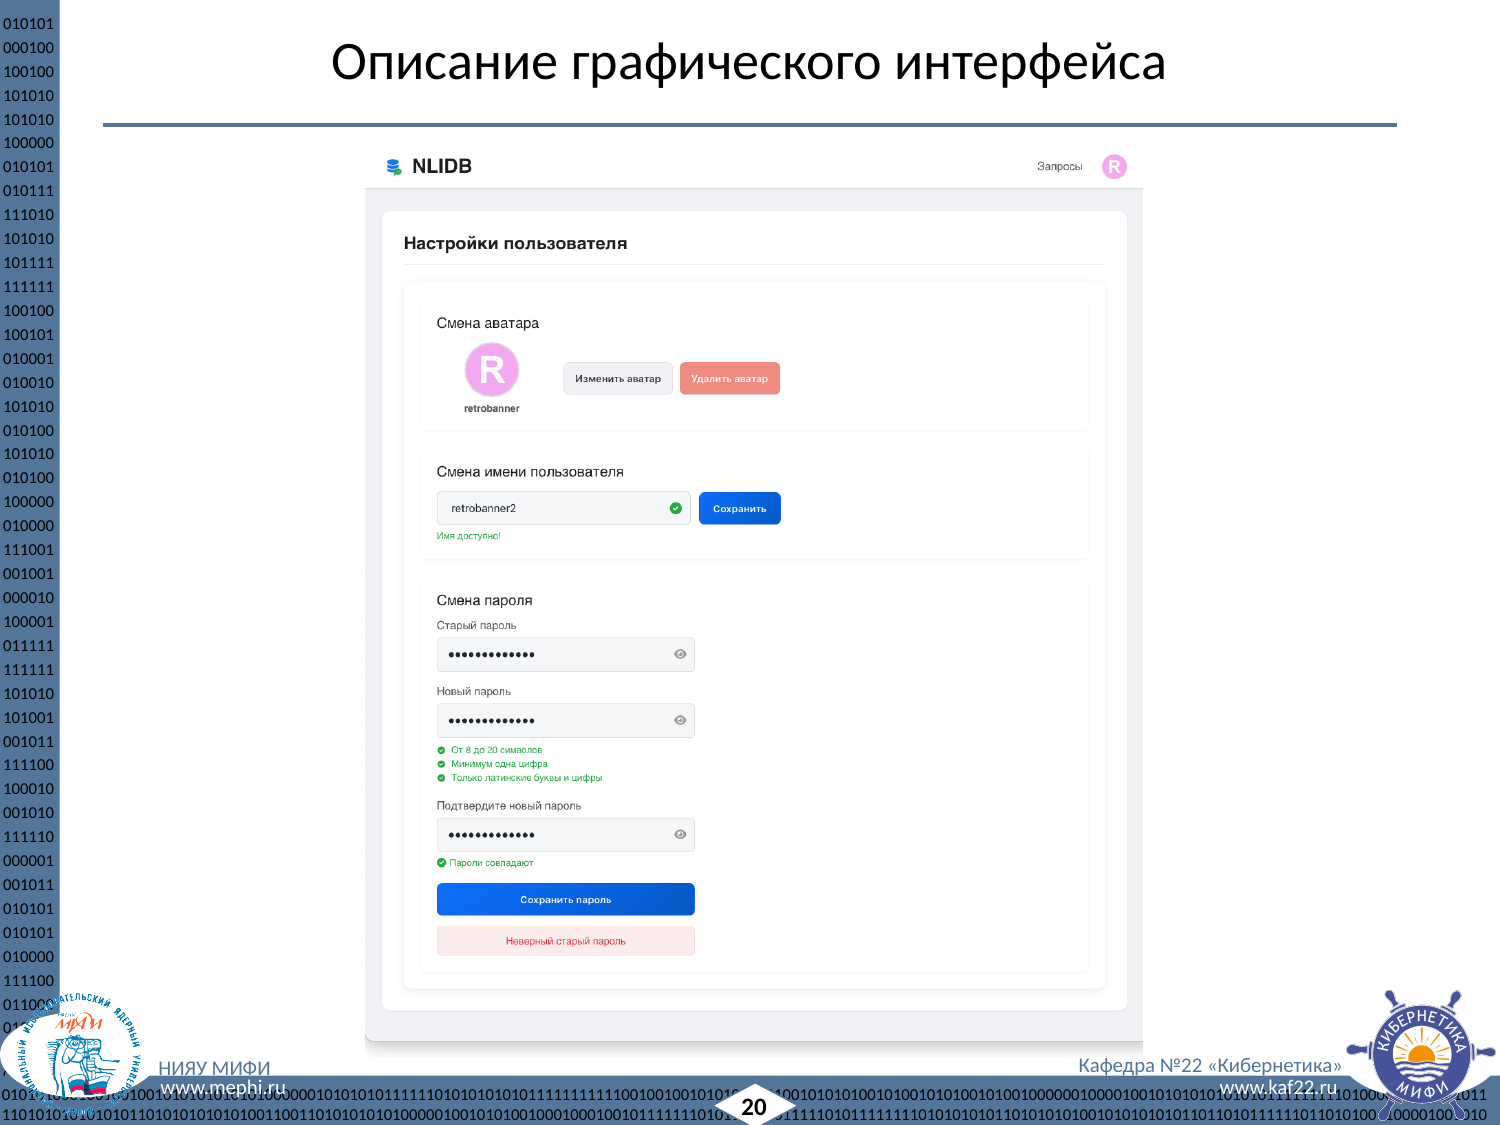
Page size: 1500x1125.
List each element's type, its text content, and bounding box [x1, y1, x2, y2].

slide_number ‹#› [718, 1081, 790, 1125]
picture [1346, 990, 1496, 1121]
title Описание графического интерфейса [103, 5, 1397, 119]
picture [365, 143, 1144, 1057]
picture [16, 989, 143, 1120]
